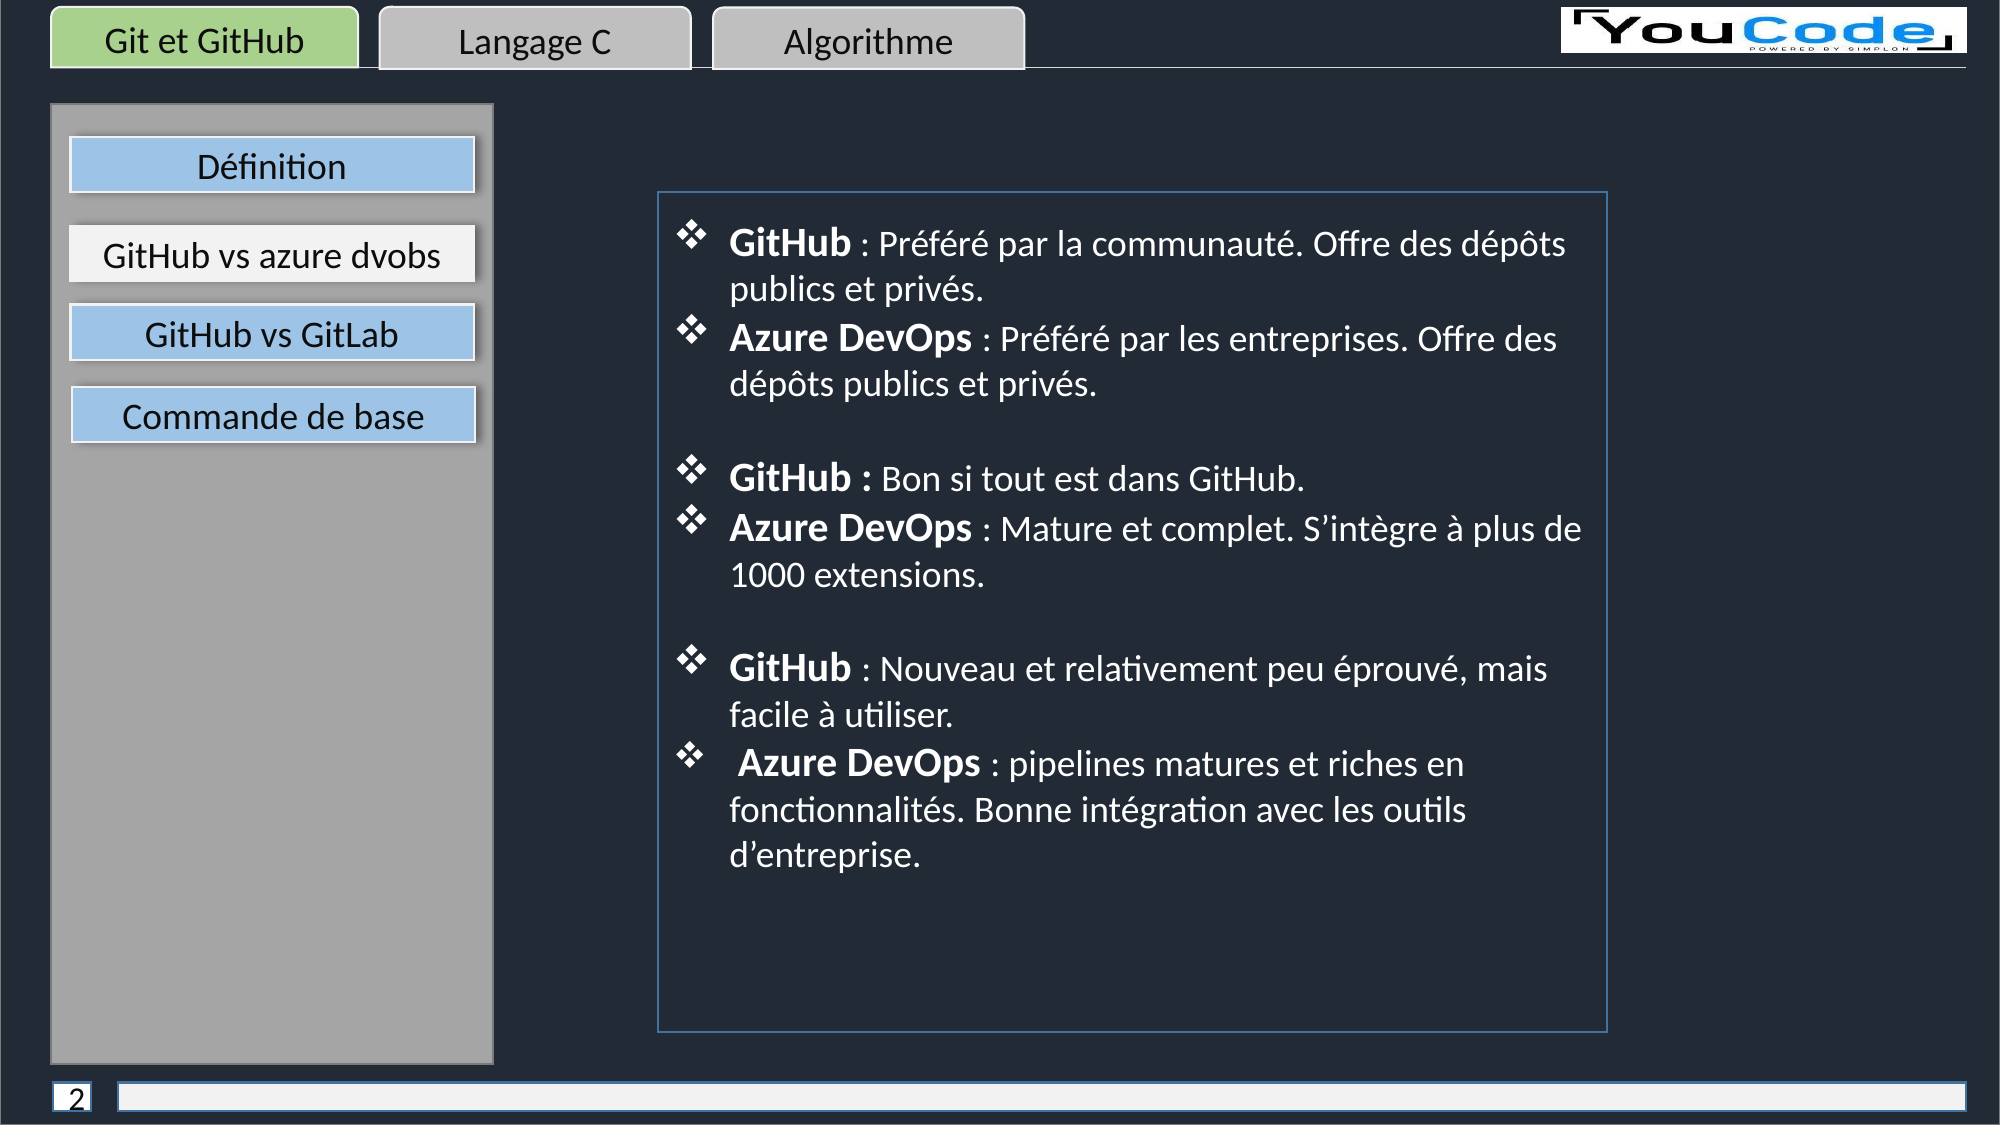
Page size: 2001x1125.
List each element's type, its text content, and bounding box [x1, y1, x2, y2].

text_box Langage C [378, 5, 692, 67]
text_box Définition [69, 136, 475, 193]
text_box [0, 0, 2000, 1125]
text_box Commande de base [71, 386, 476, 443]
text_box GitHub vs GitLab [69, 303, 475, 361]
text_box GitHub : Préféré par la communauté. Offre des dépôts publics et privés. Azure DevOps : Préféré par les entreprises. Offre des dépôts publics et privés. GitHub : Bon si tout est dans GitHub. Azure DevOps : Mature et complet. S’intègre à plus de 1000 extensions. GitHub : Nouveau et relativement peu éprouvé, mais facile à utiliser. Azure DevOps : pipelines matures et riches en fonctionnalités. Bonne intégration avec les outils d’entreprise. [657, 191, 1608, 1033]
text_box [117, 1081, 1967, 1112]
text_box Algorithme [712, 6, 1026, 67]
picture [1561, 7, 1967, 53]
text_box Git et GitHub [50, 5, 360, 69]
text_box GitHub vs azure dvobs [69, 225, 475, 282]
text_box 2 [52, 1081, 92, 1112]
text_box [50, 103, 494, 1065]
